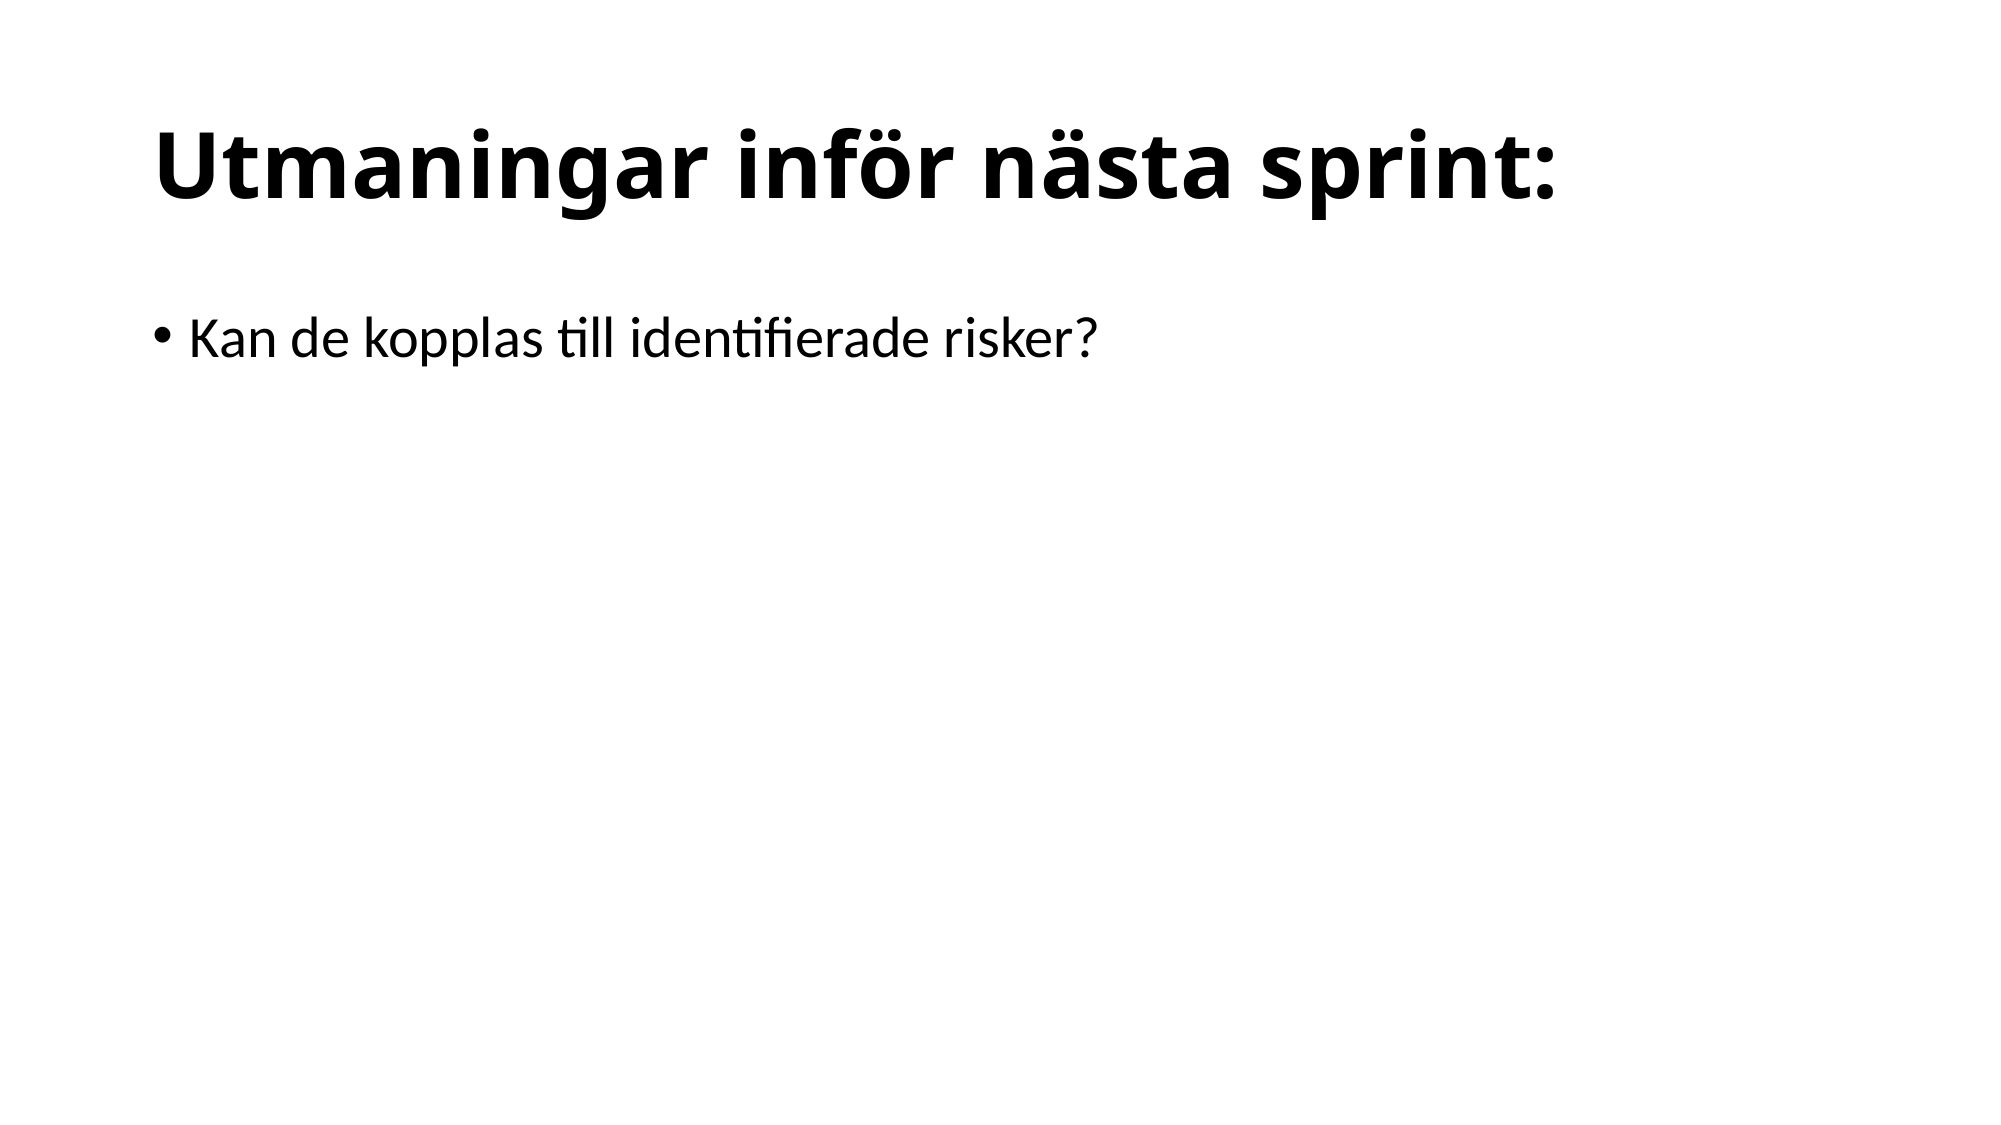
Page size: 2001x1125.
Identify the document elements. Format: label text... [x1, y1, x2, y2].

list Kan de kopplas till identifierade risker? [137, 299, 1863, 1014]
title Utmaningar inför nästa sprint: [137, 59, 1863, 278]
